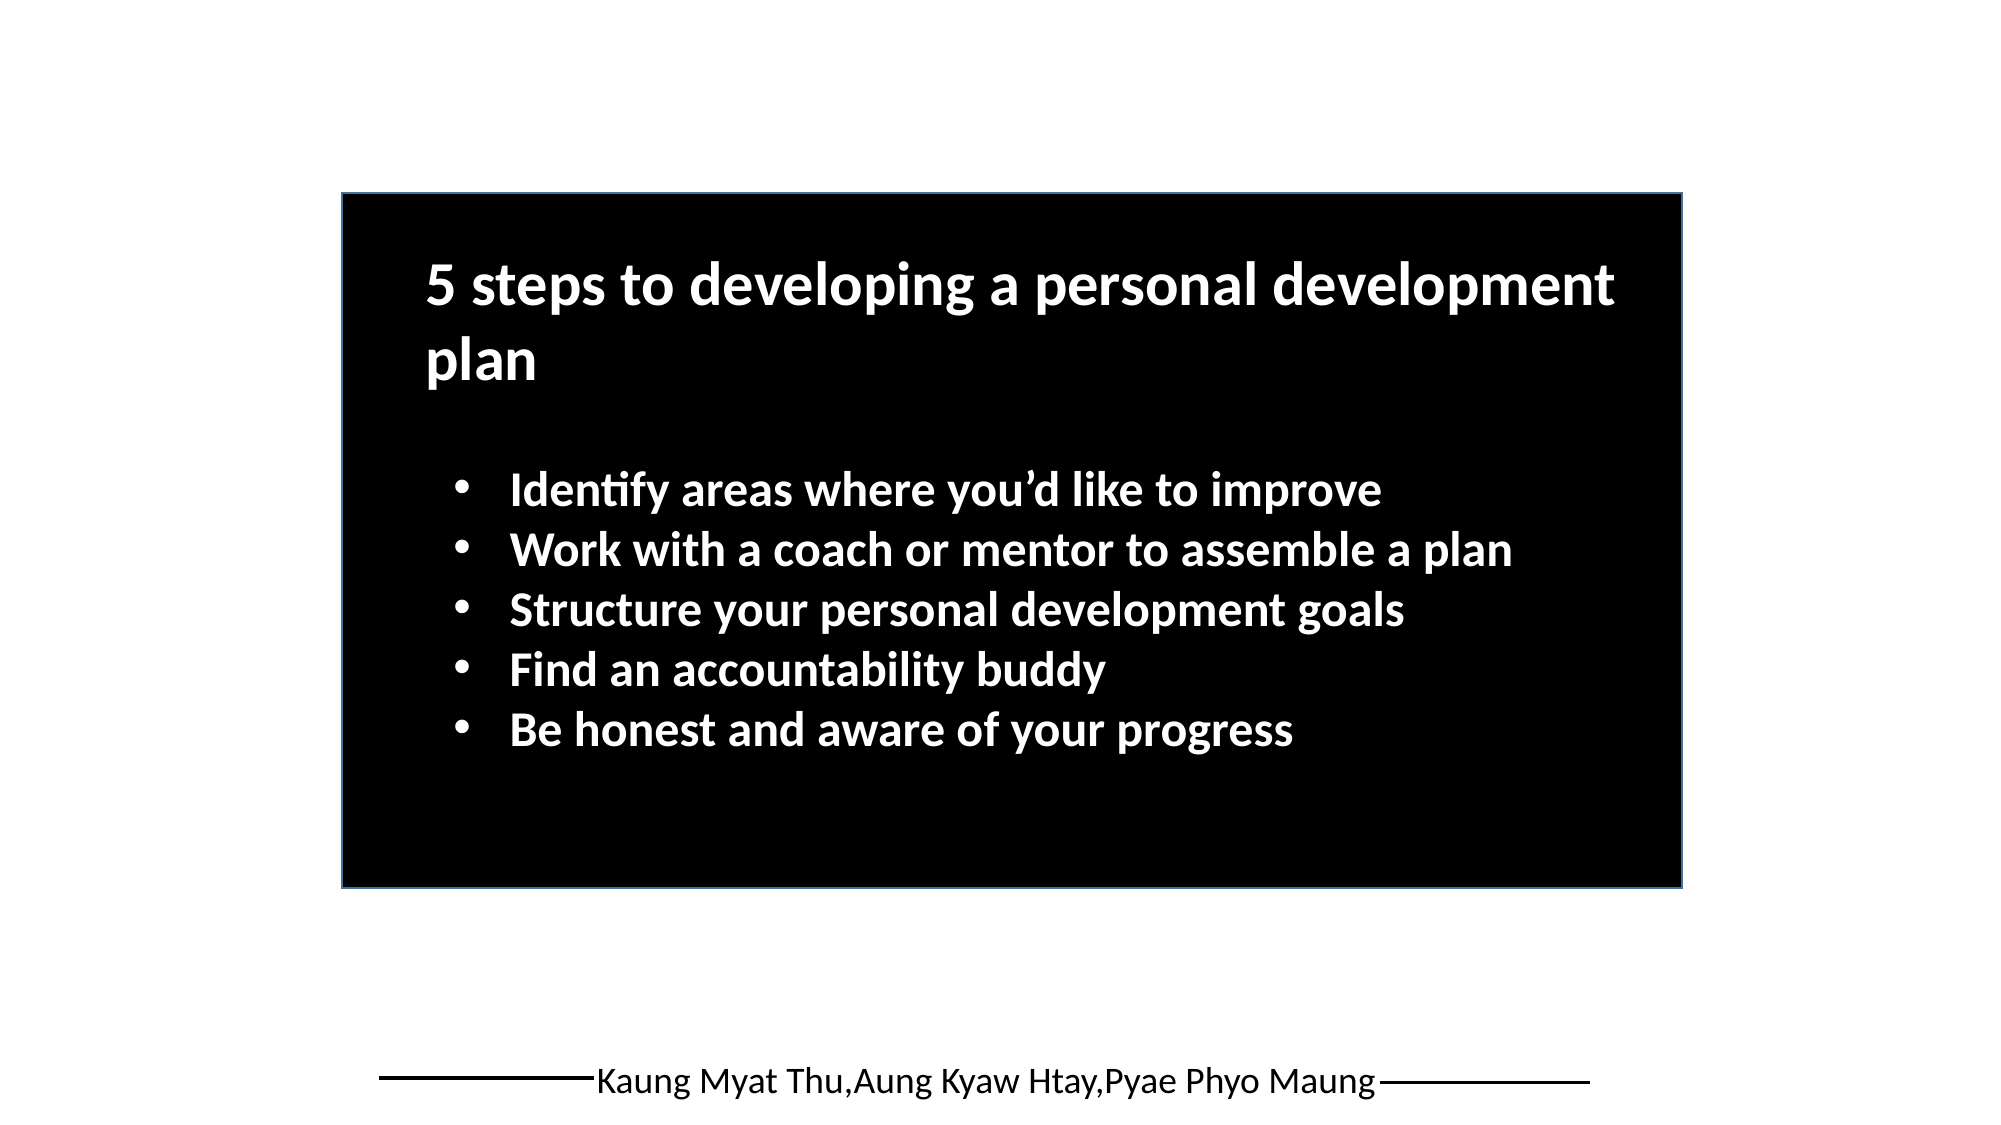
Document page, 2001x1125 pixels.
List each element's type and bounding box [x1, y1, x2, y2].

text_box [379, 1054, 1594, 1102]
text_box [342, 193, 1682, 889]
